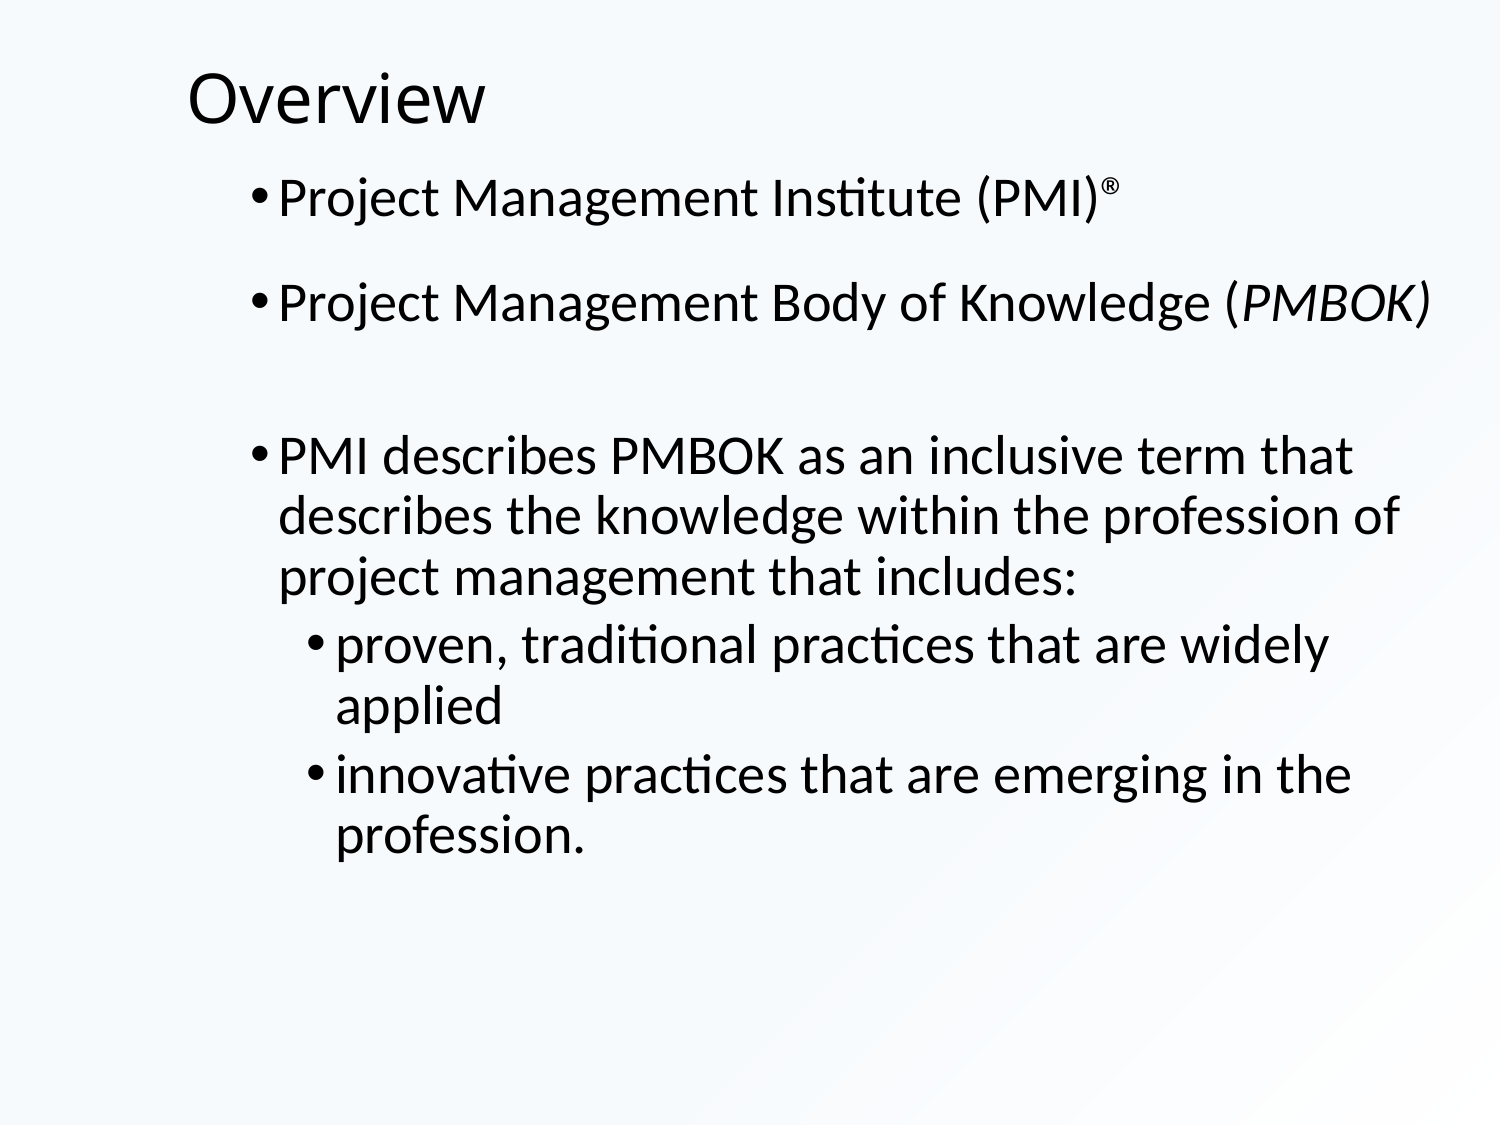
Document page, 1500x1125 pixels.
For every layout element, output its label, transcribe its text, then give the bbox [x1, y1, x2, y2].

list Project Management Institute (PMI)® Project Management Body of Knowledge (PMBOK) PMI describes PMBOK as an inclusive term that describes the knowledge within the profession of project management that includes: proven, traditional practices that are widely applied innovative practices that are emerging in the profession. [235, 160, 1466, 905]
title Overview [171, 7, 1402, 195]
